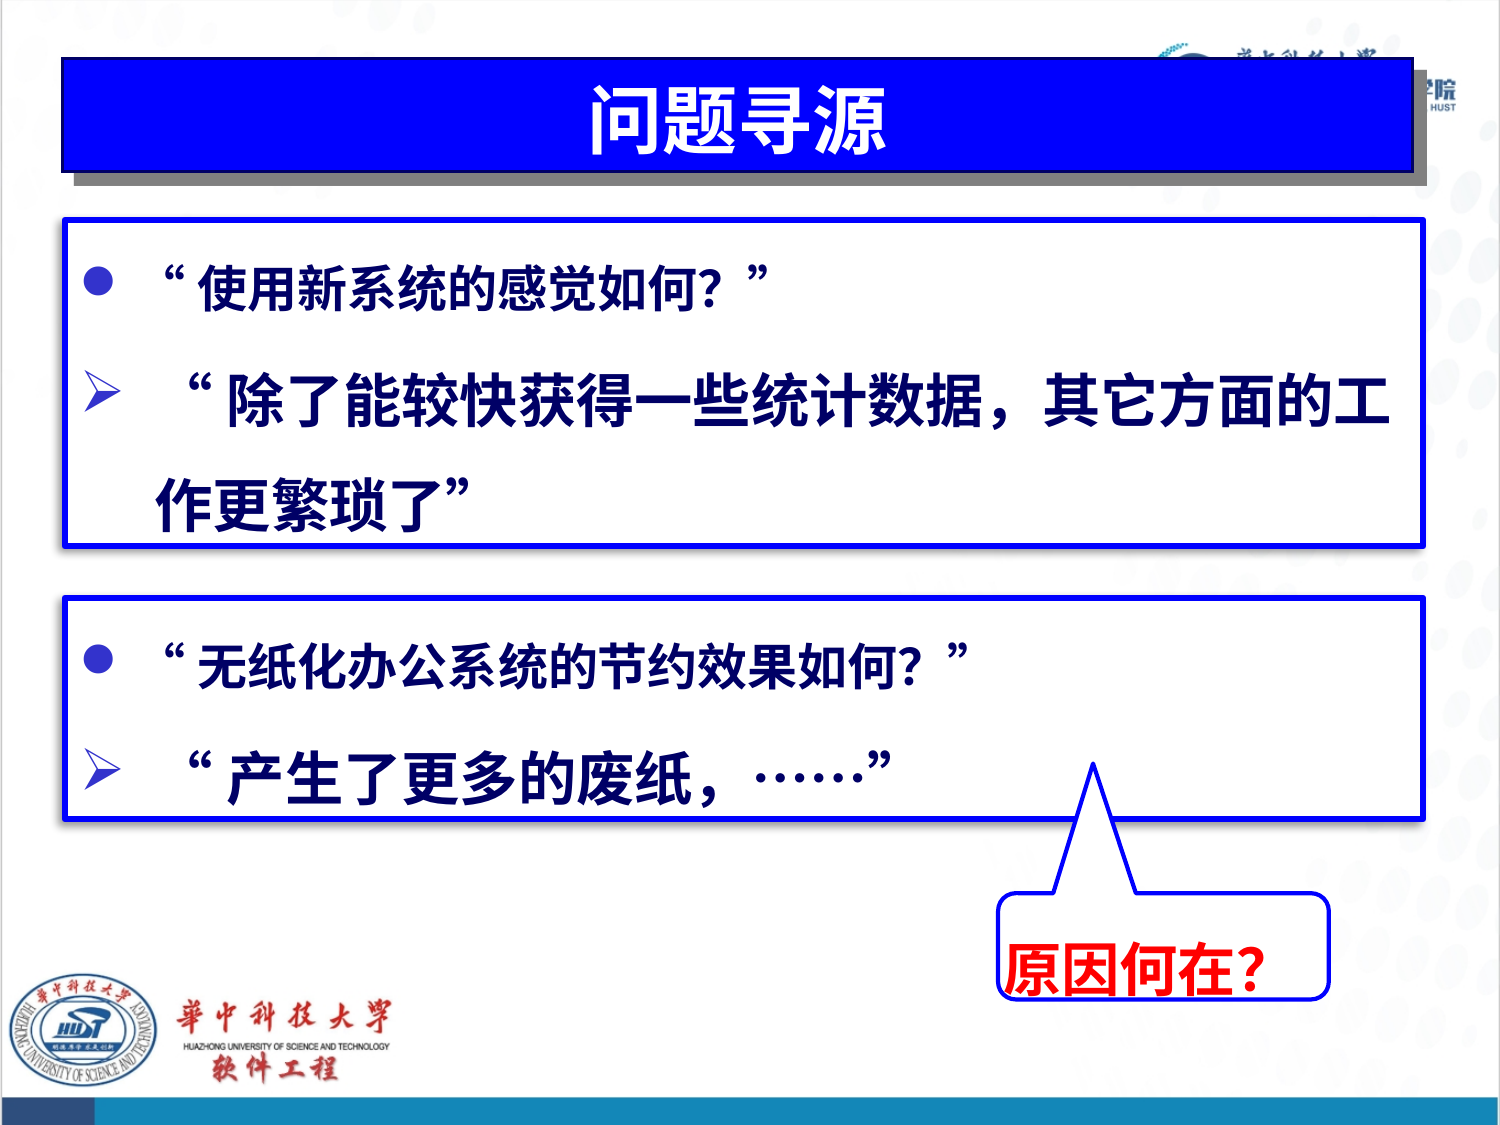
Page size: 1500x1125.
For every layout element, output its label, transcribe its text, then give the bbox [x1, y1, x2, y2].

picture [0, 0, 1500, 1125]
text_box “使用新系统的感觉如何？” “除了能较快获得一些统计数据，其它方面的工作更繁琐了” [64, 219, 1424, 547]
text_box “无纸化办公系统的节约效果如何？” “产生了更多的废纸，……” [64, 597, 1424, 820]
title 问题寻源 [61, 57, 1414, 173]
text_box 原因何在？ [998, 763, 1329, 1000]
